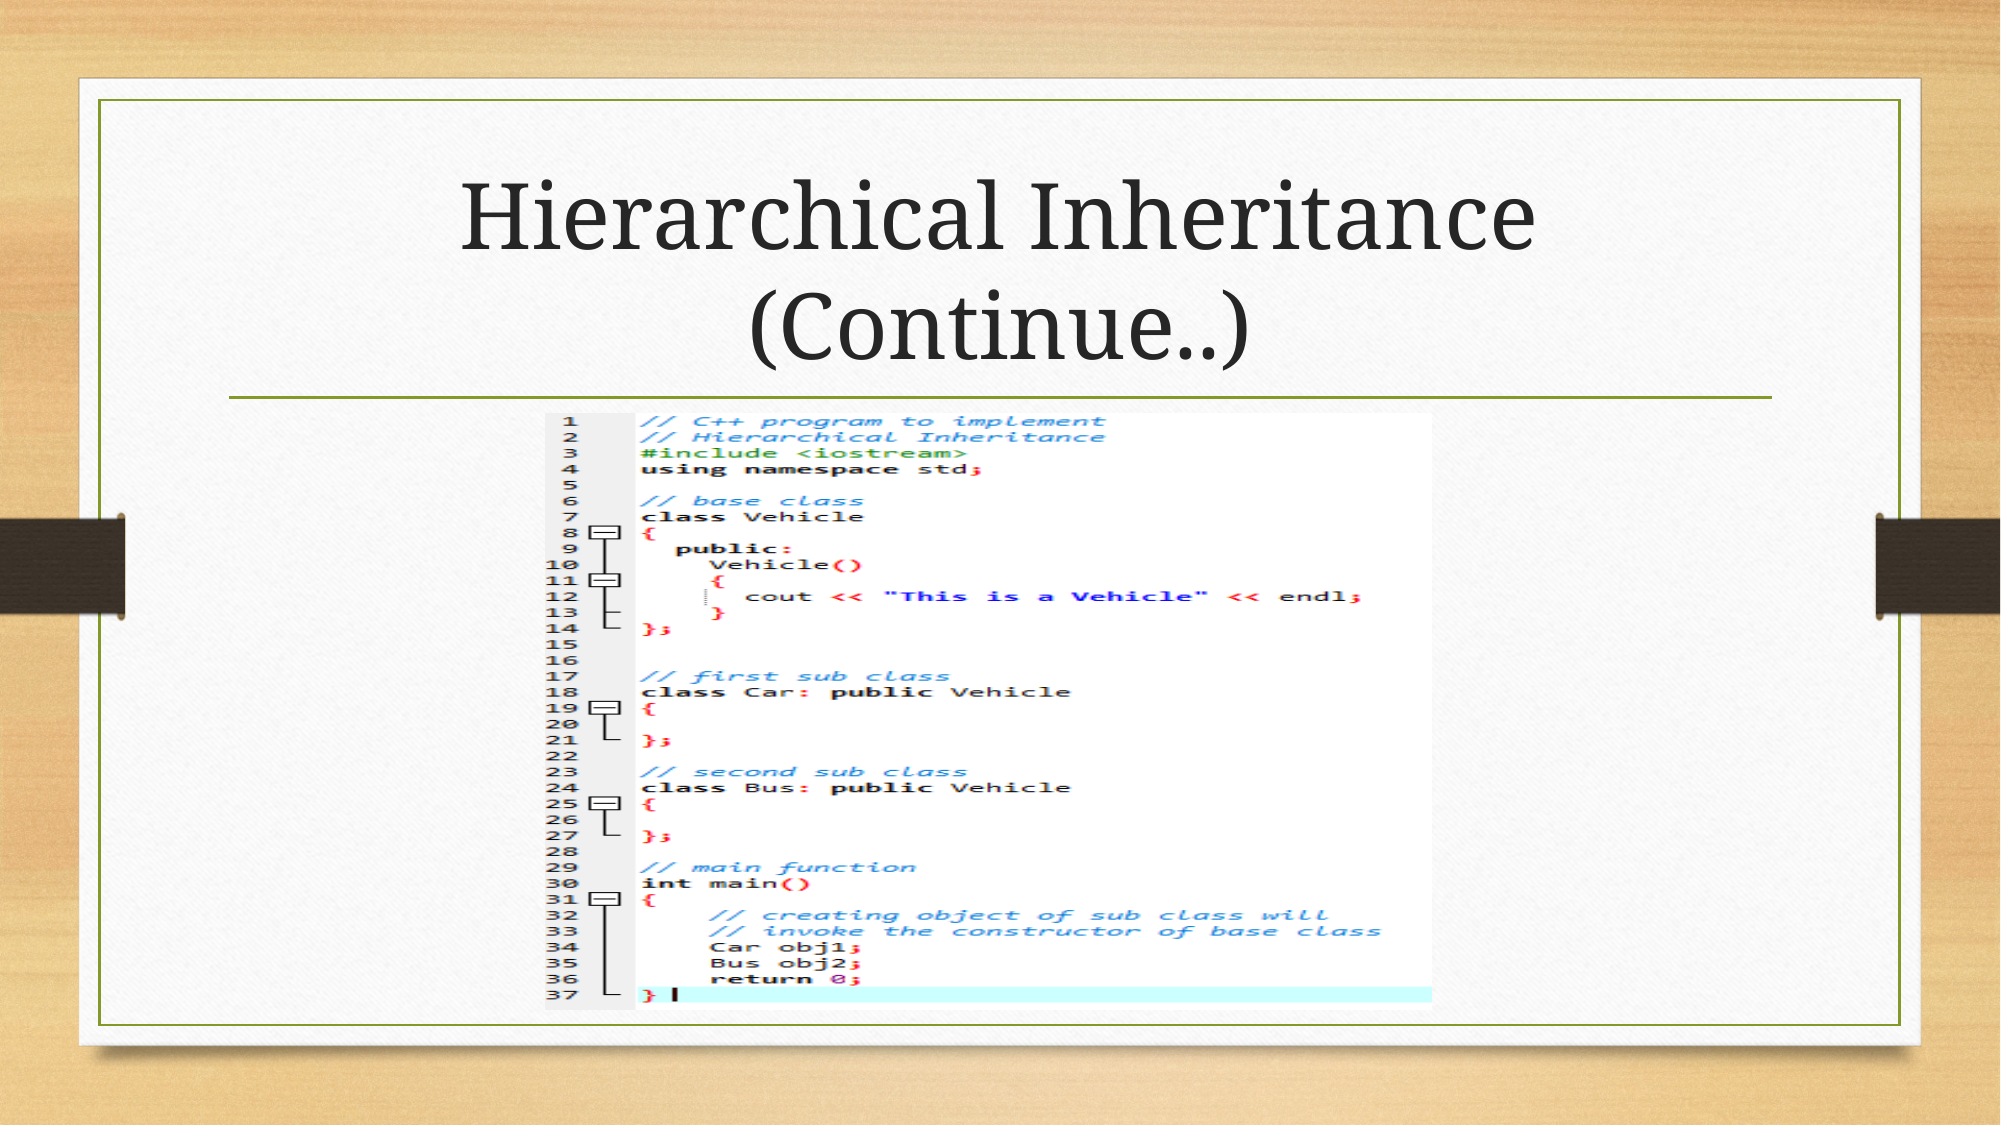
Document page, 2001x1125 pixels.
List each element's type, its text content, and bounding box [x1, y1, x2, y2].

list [545, 412, 1432, 1010]
title Hierarchical Inheritance (Continue..) [212, 161, 1788, 375]
picture [0, 0, 2001, 1125]
